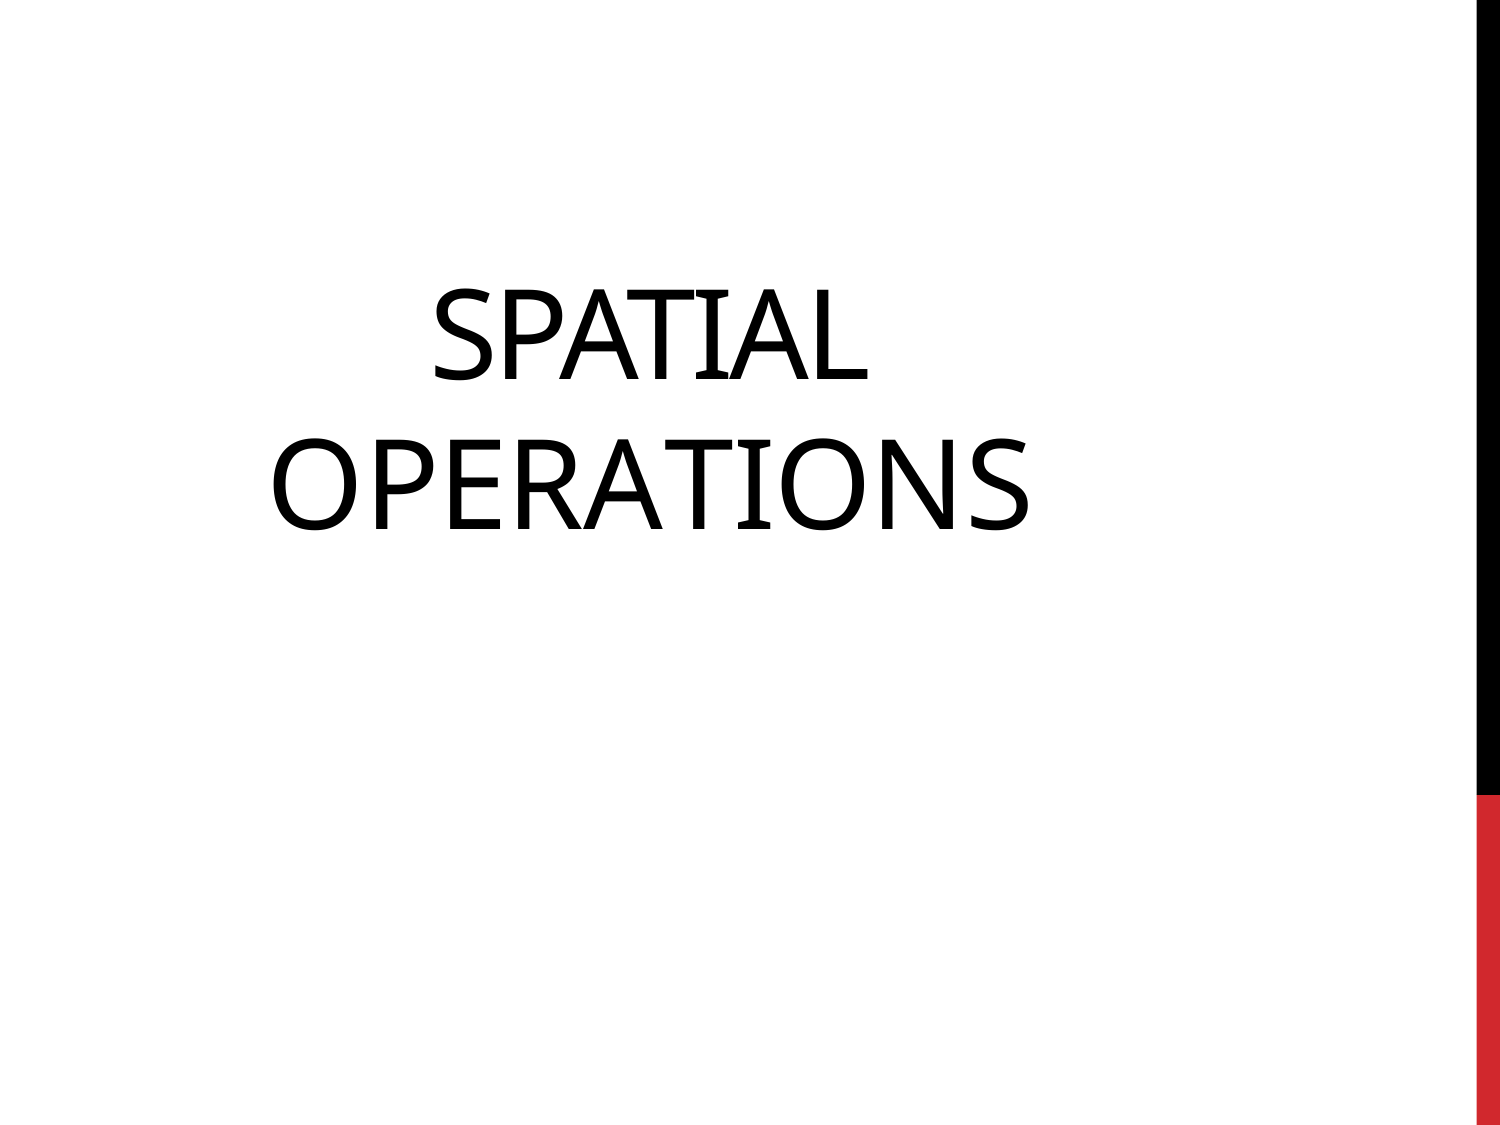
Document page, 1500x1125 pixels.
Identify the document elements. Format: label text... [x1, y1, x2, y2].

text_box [1476, 0, 1500, 1125]
title SPATIAL OPERATIONS [264, 252, 1162, 555]
